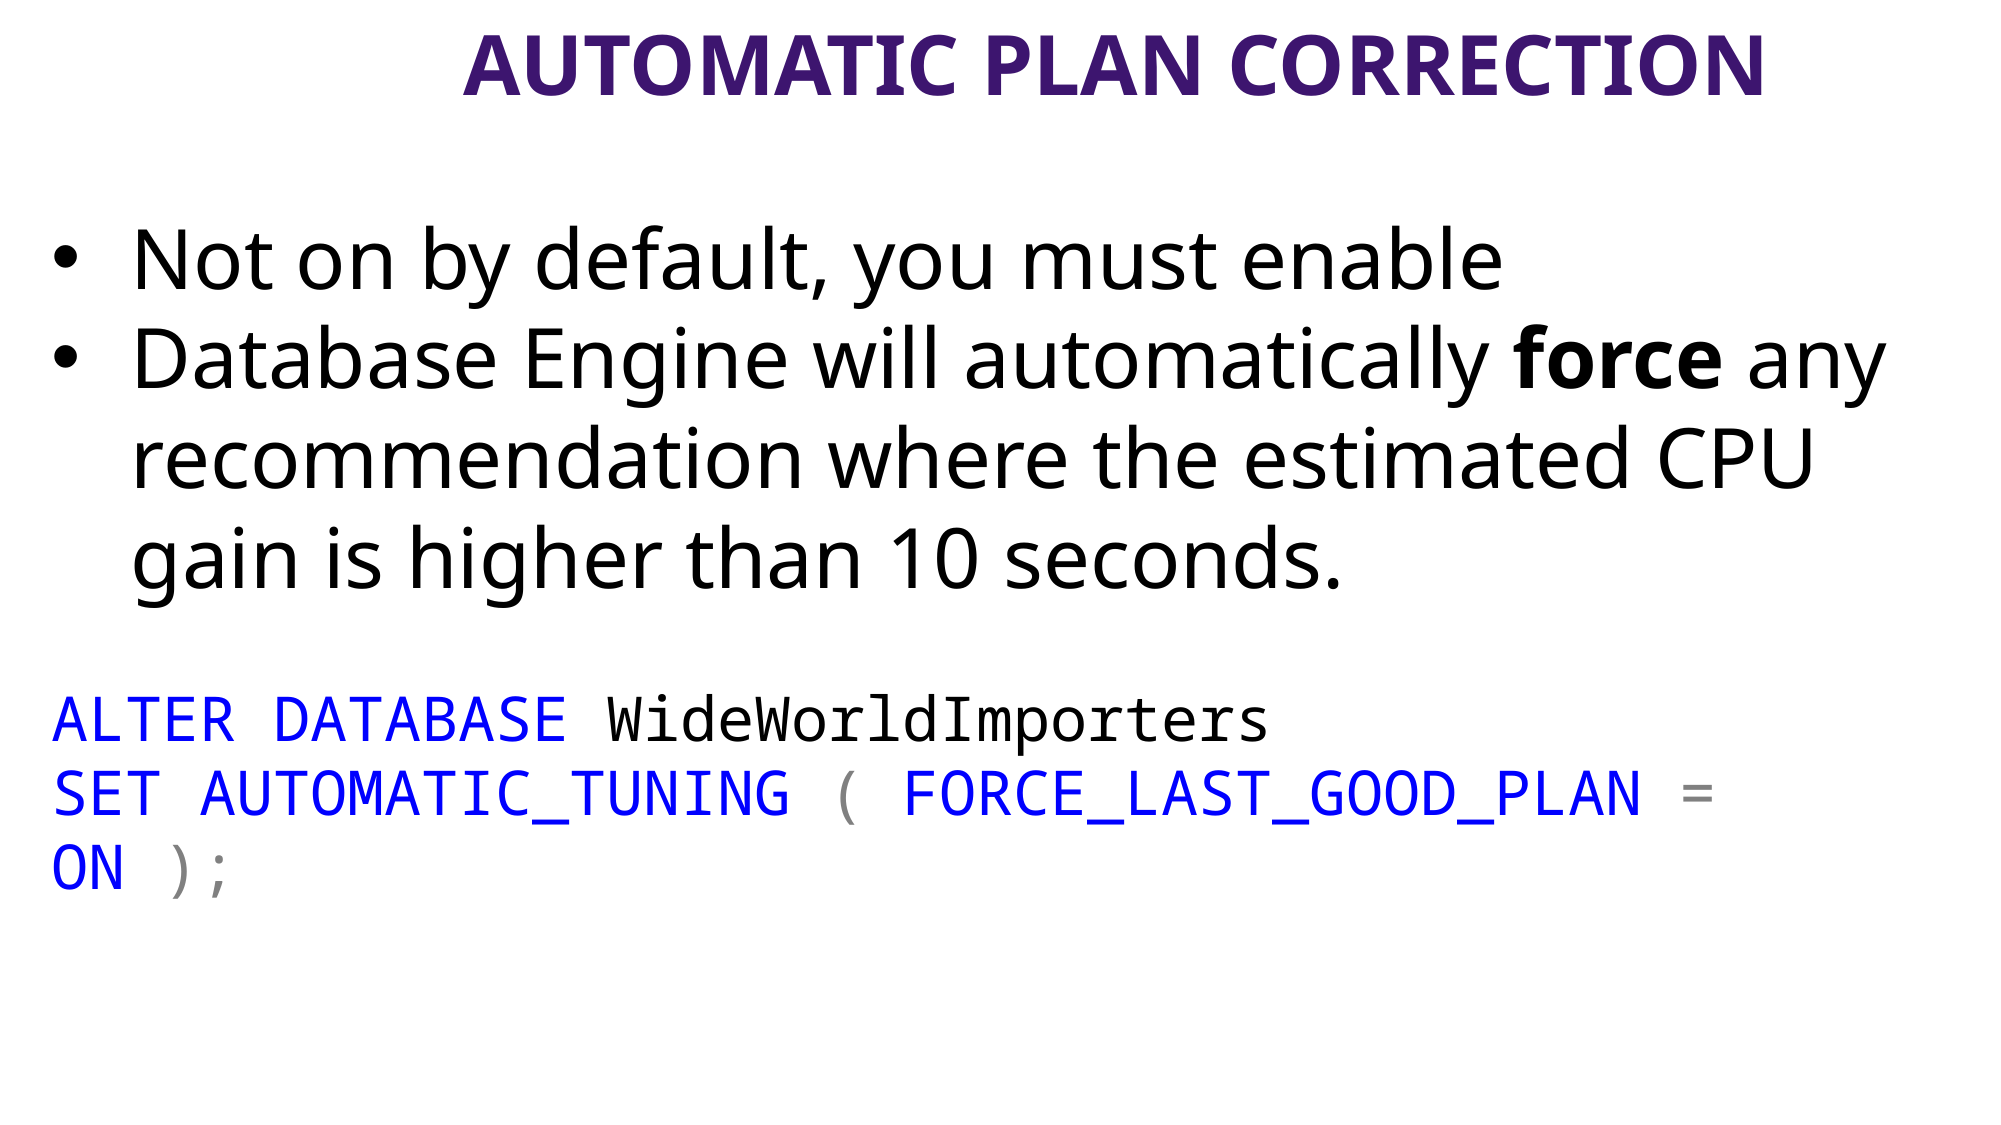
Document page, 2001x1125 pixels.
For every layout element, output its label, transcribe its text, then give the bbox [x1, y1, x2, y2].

title Automatic Plan Correction [316, 0, 1917, 125]
text_box Not on by default, you must enable Database Engine will automatically force any recommendation where the estimated CPU gain is higher than 10 seconds. ALTER DATABASE WideWorldImporters SET AUTOMATIC_TUNING ( FORCE_LAST_GOOD_PLAN = ON ); [36, 198, 1934, 984]
